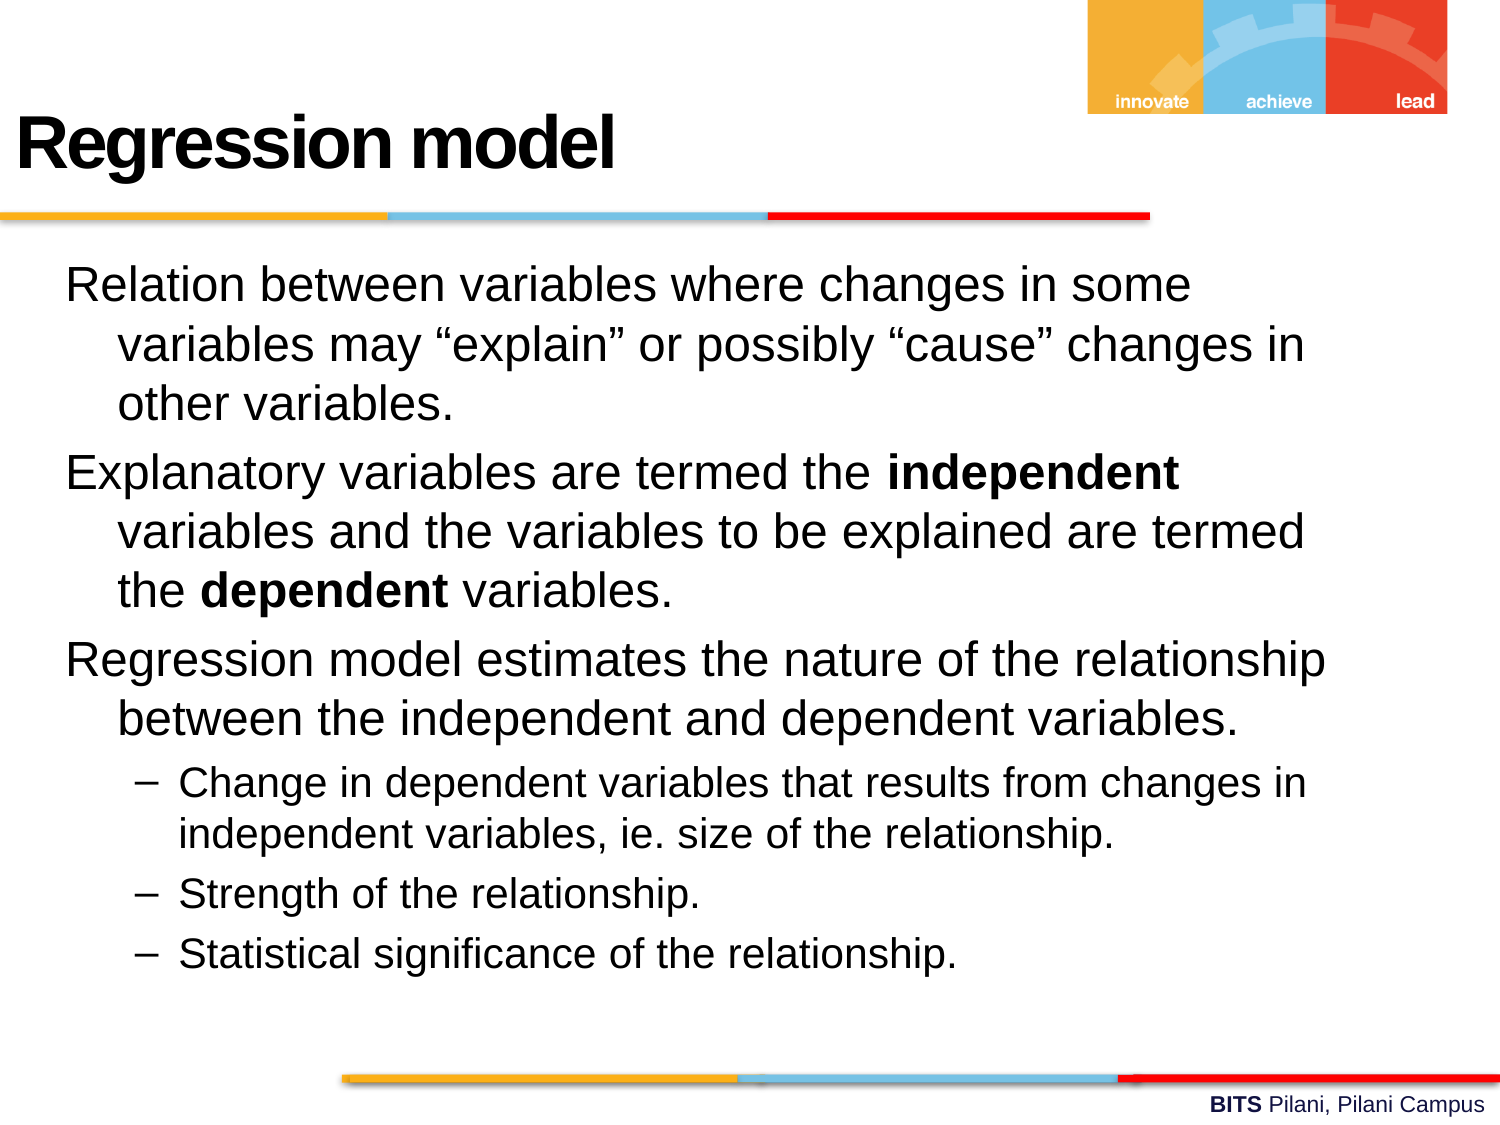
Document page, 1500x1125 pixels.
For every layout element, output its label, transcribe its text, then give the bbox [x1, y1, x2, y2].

title Regression model [0, 45, 1350, 233]
picture [1087, 0, 1448, 114]
list Relation between variables where changes in some variables may “explain” or possibly “cause” changes in other variables. Explanatory variables are termed the independent variables and the variables to be explained are termed the dependent variables. Regression model estimates the nature of the relationship between the independent and dependent variables. Change in dependent variables that results from changes in independent variables, ie. size of the relationship. Strength of the relationship. Statistical significance of the relationship. [49, 244, 1401, 988]
